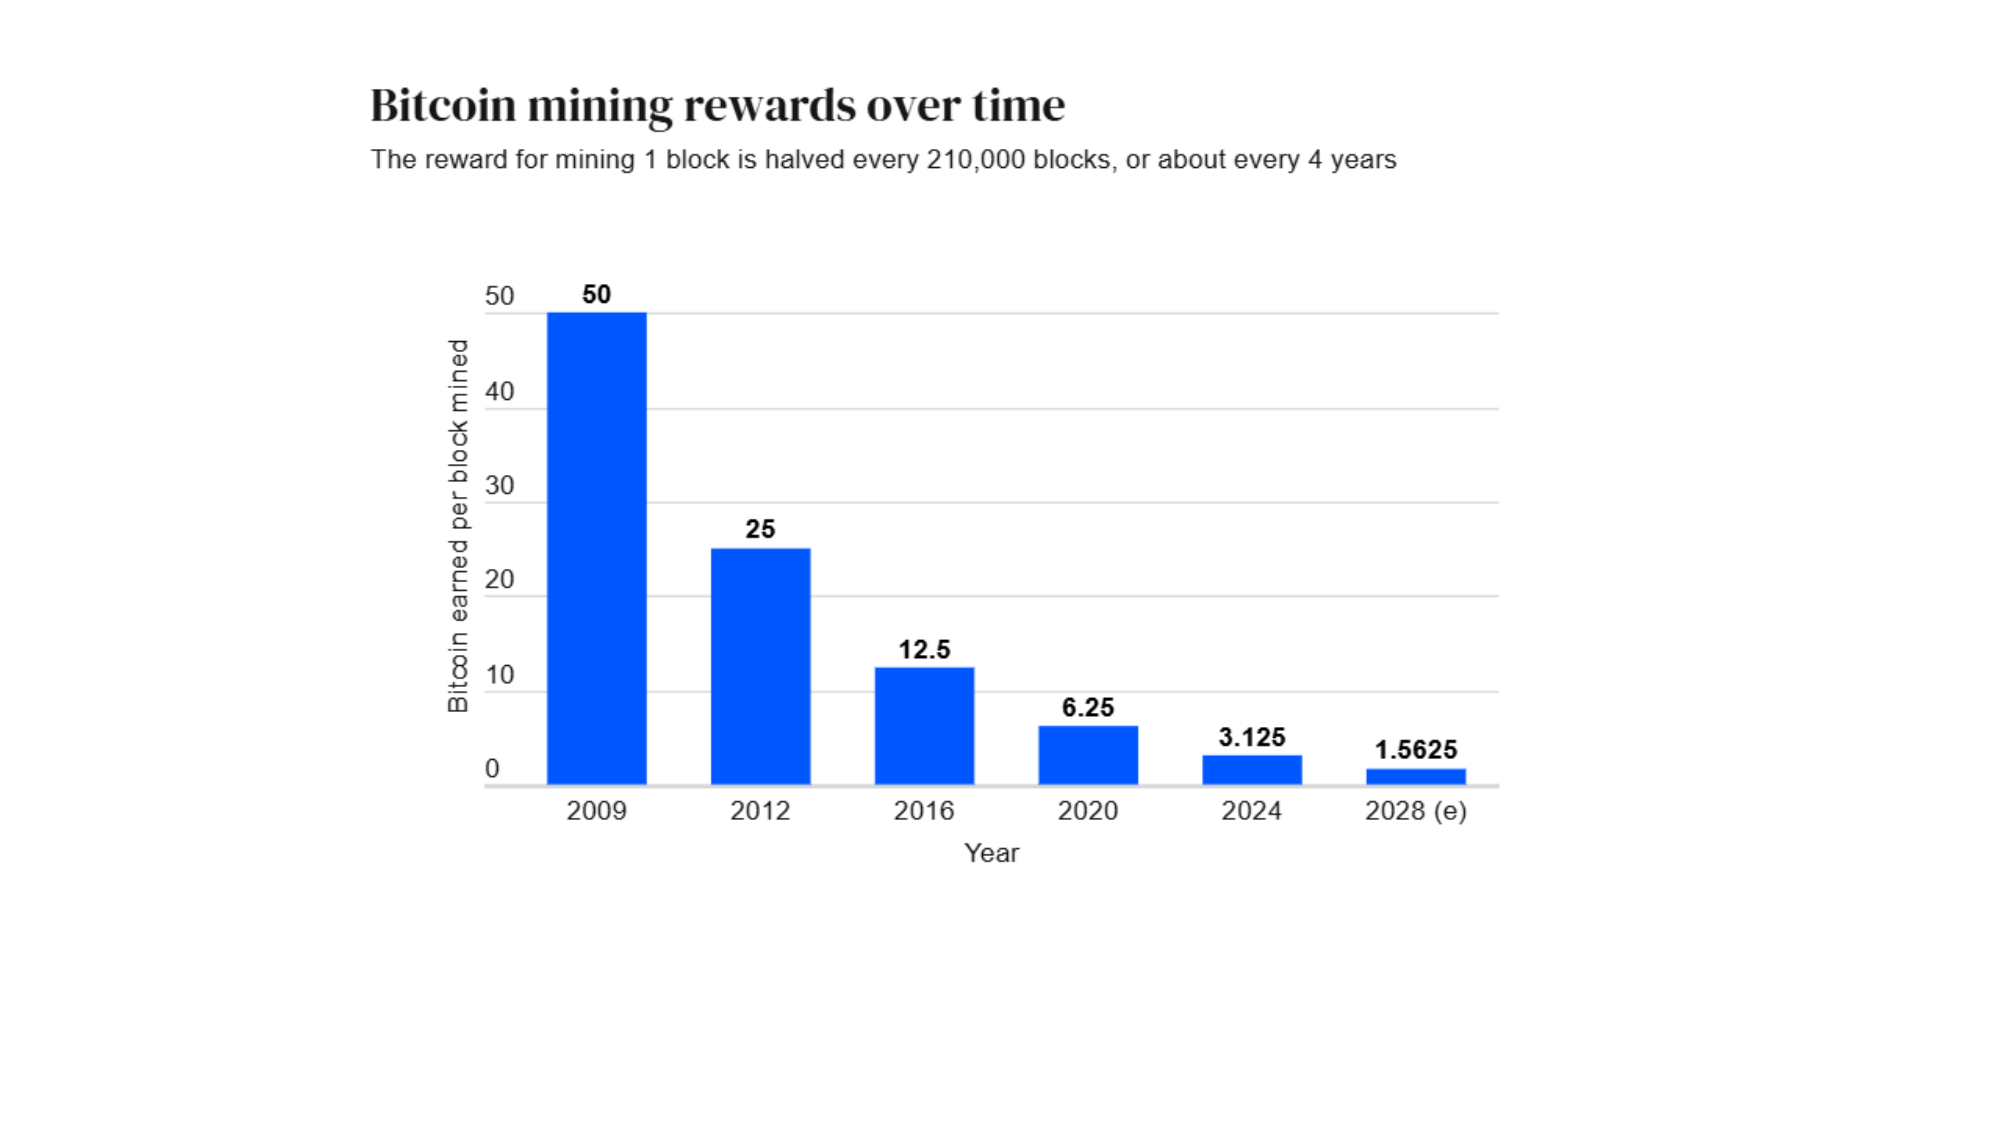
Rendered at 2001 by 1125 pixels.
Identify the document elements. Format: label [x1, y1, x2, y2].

picture [400, 244, 1600, 881]
picture [344, 69, 1428, 197]
